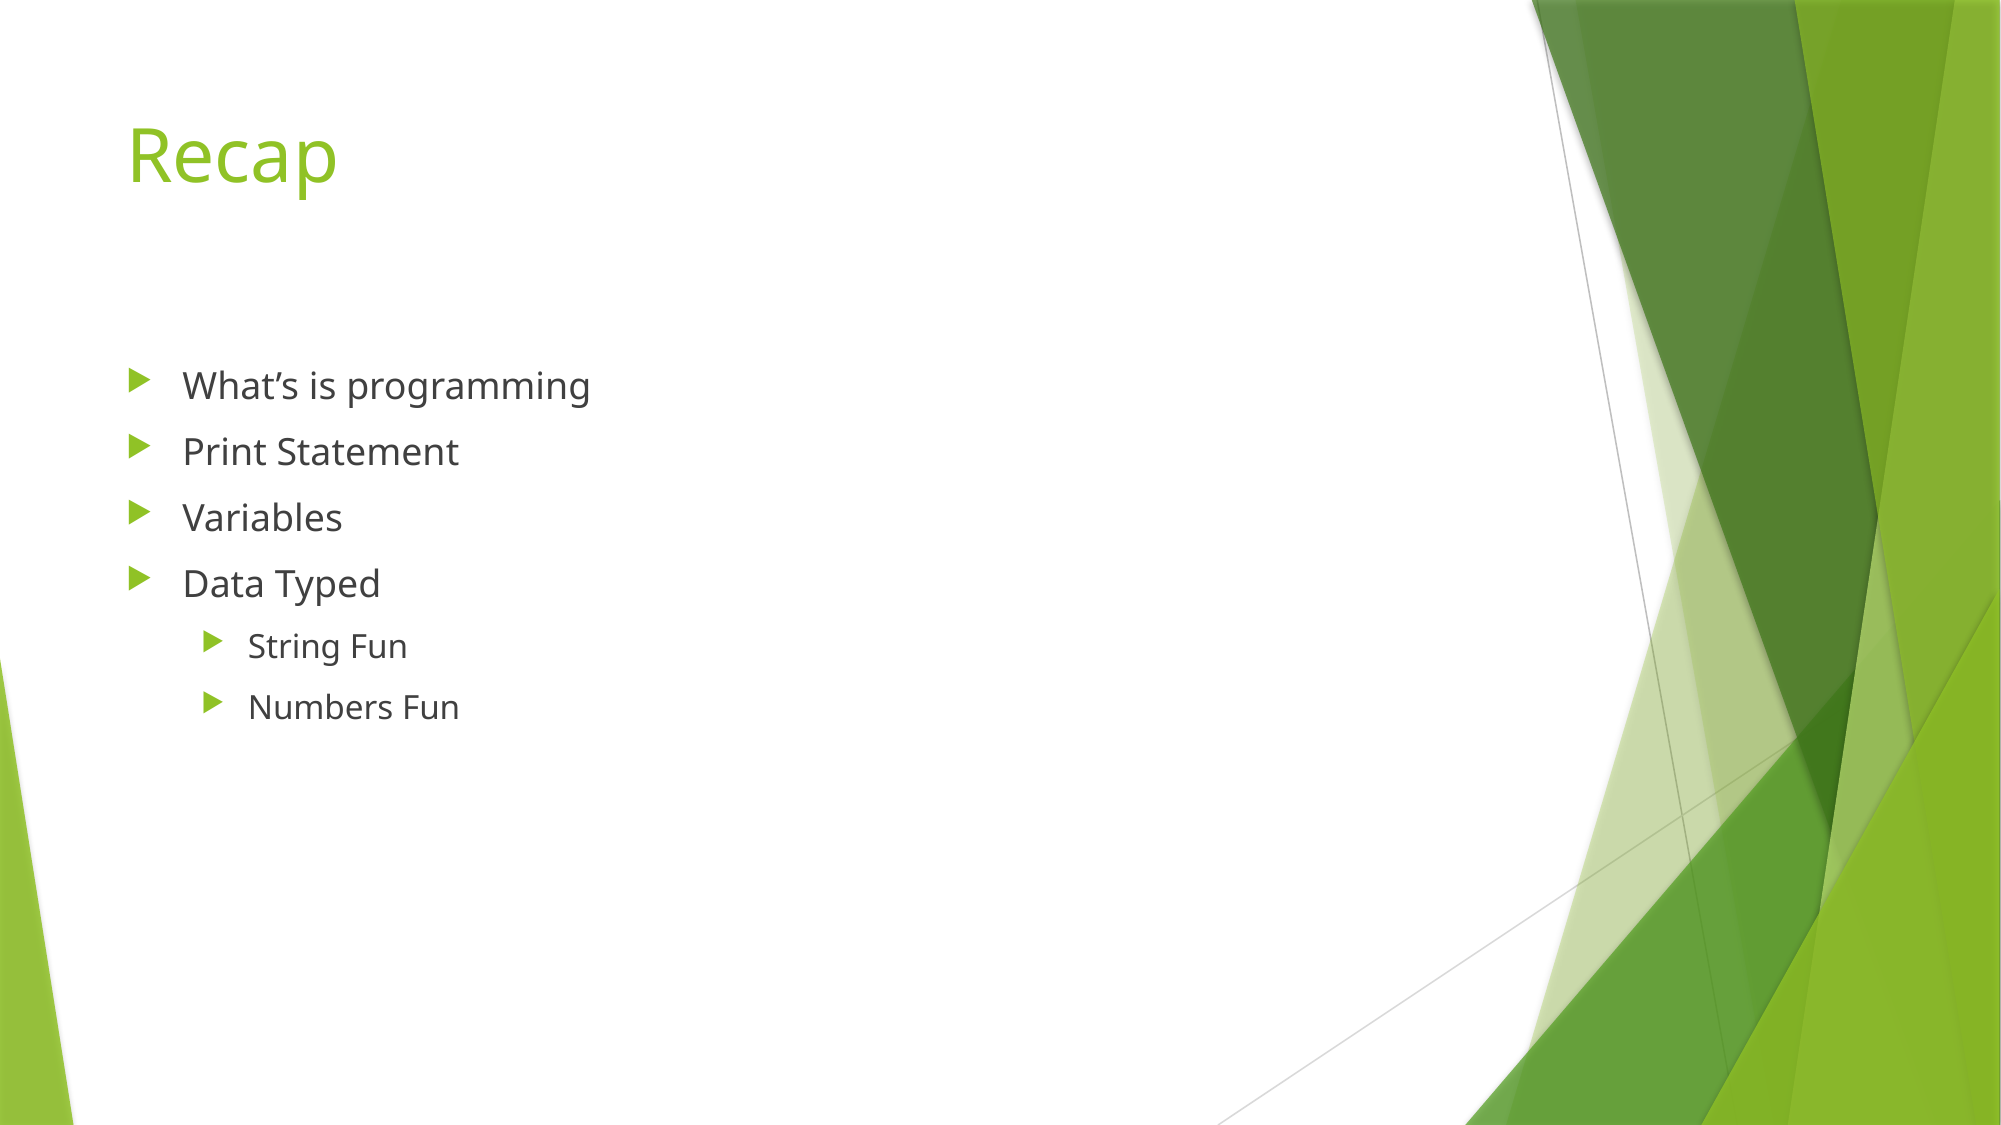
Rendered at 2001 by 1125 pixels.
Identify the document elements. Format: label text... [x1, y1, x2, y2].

title Recap [111, 99, 1522, 317]
list What’s is programming Print Statement Variables Data Typed String Fun Numbers Fun [111, 354, 1522, 992]
